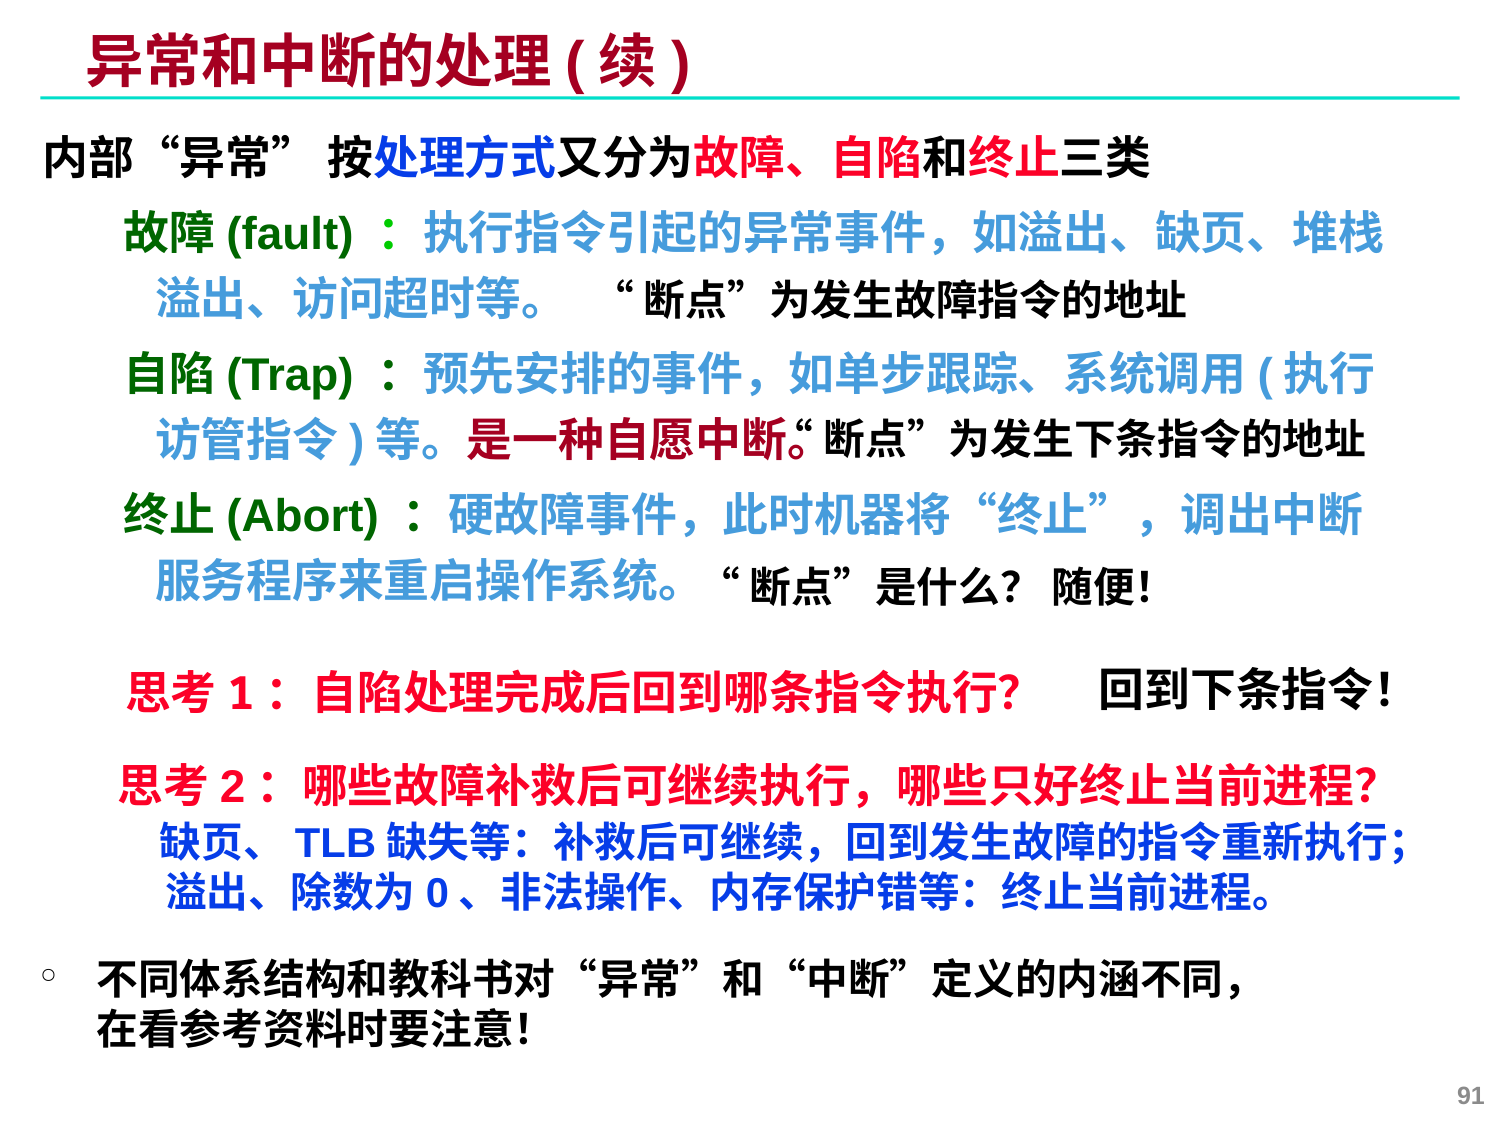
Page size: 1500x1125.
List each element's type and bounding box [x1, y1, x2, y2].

text_box [756, 405, 1404, 471]
text_box [577, 266, 1290, 332]
text_box [683, 553, 1263, 619]
title [75, 29, 1306, 99]
list [32, 113, 1412, 622]
text_box [27, 748, 1459, 924]
slide_number [1162, 1065, 1500, 1125]
text_box [35, 656, 1456, 726]
text_box [29, 948, 1306, 1057]
